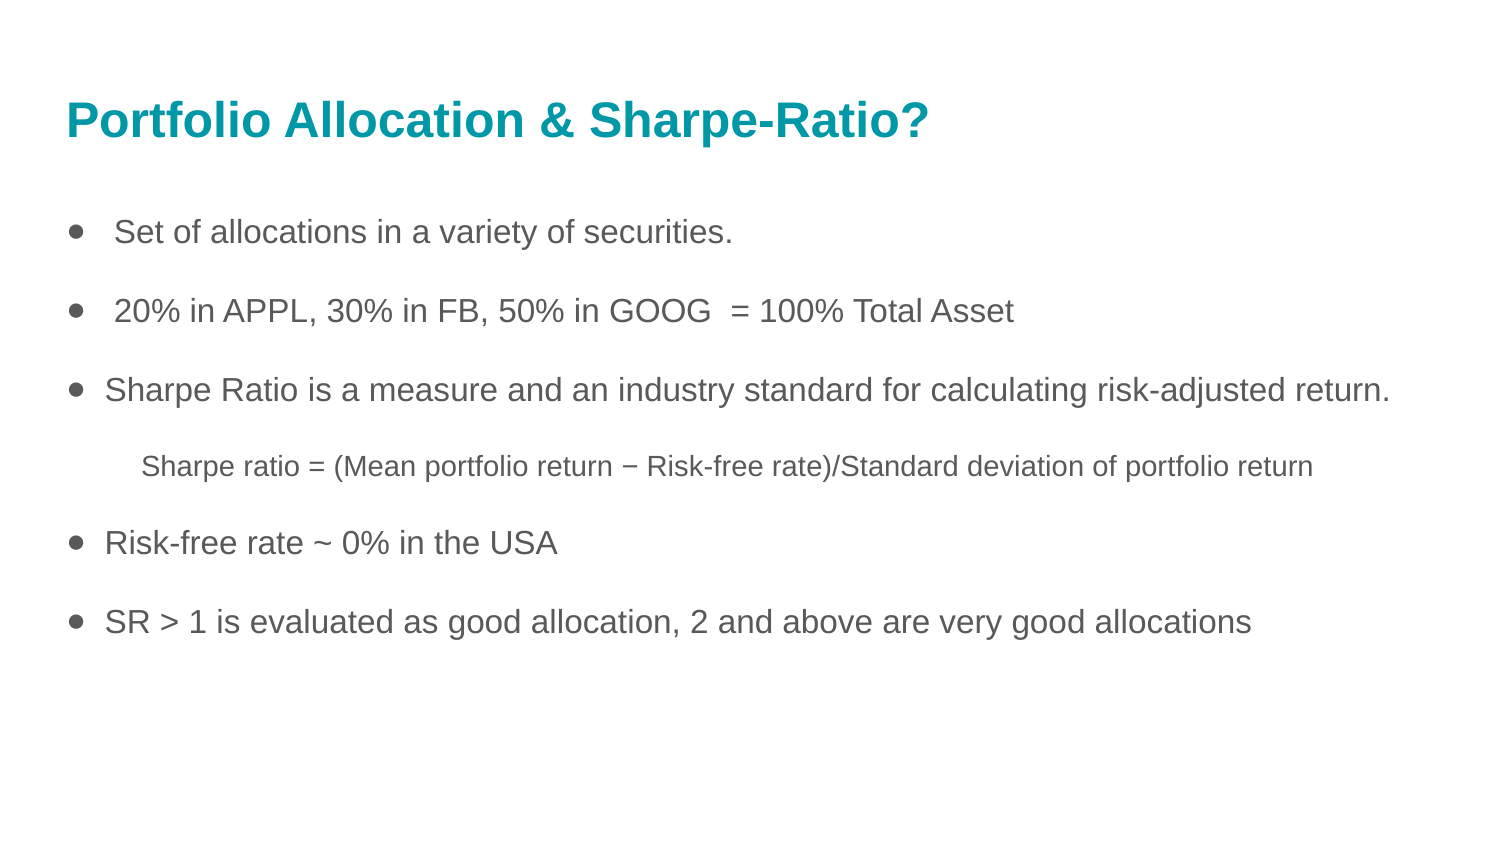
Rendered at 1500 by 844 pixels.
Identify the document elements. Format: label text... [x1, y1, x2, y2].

list Set of allocations in a variety of securities. 20% in APPL, 30% in FB, 50% in GOOG = 100% Total Asset Sharpe Ratio is a measure and an industry standard for calculating risk-adjusted return. Sharpe ratio = (Mean portfolio return − Risk-free rate)/Standard deviation of portfolio return Risk-free rate ~ 0% in the USA SR > 1 is evaluated as good allocation, 2 and above are very good allocations [51, 189, 1432, 753]
title Portfolio Allocation & Sharpe-Ratio? [51, 72, 1449, 167]
